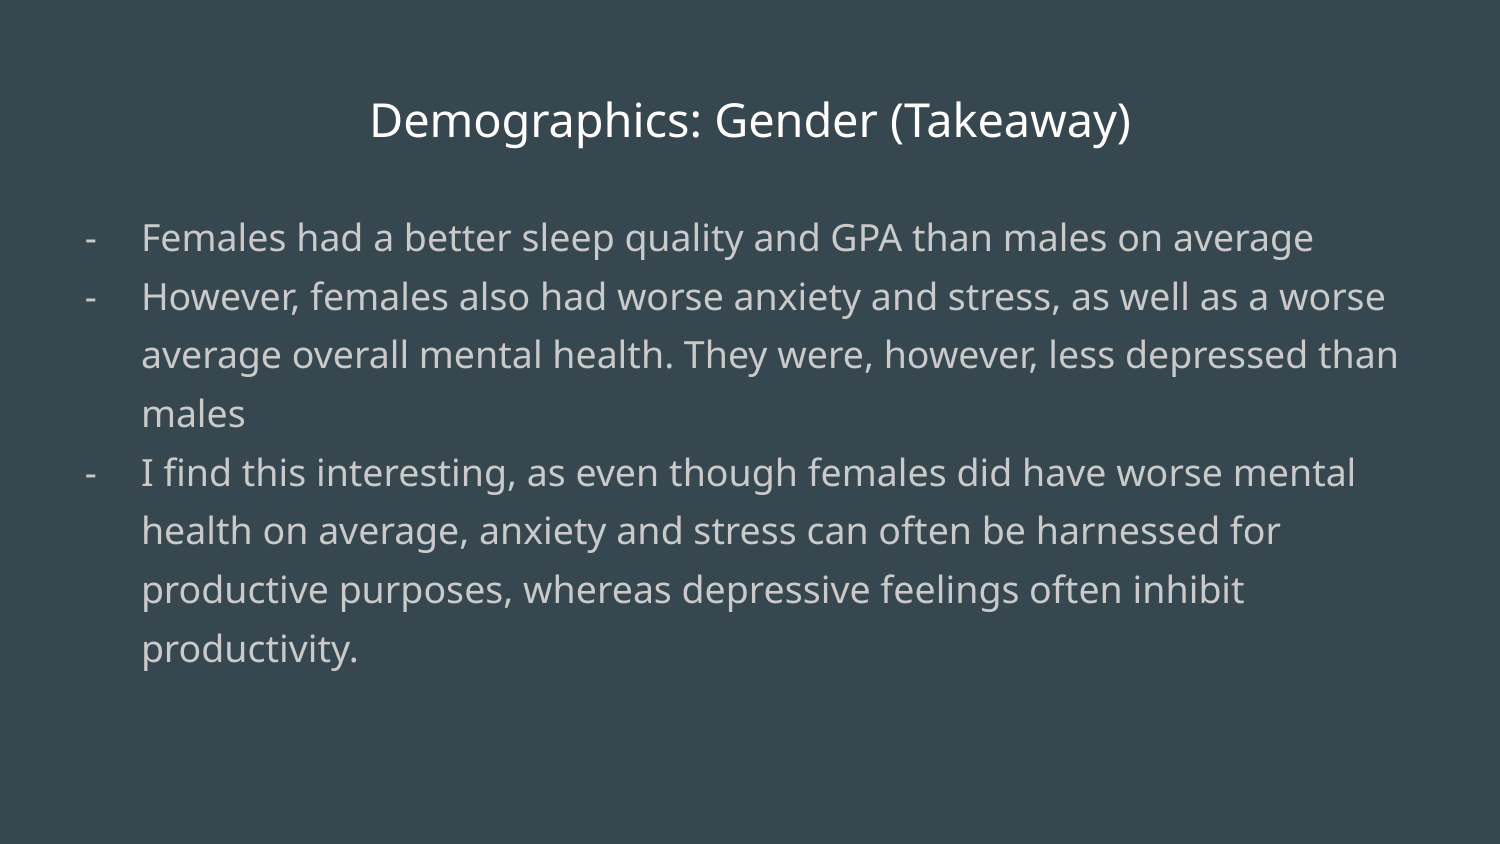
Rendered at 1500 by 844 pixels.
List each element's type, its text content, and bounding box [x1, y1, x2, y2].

title Demographics: Gender (Takeaway) [51, 72, 1449, 167]
list Females had a better sleep quality and GPA than males on average However, females also had worse anxiety and stress, as well as a worse average overall mental health. They were, however, less depressed than males I find this interesting, as even though females did have worse mental health on average, anxiety and stress can often be harnessed for productive purposes, whereas depressive feelings often inhibit productivity. [51, 189, 1449, 750]
